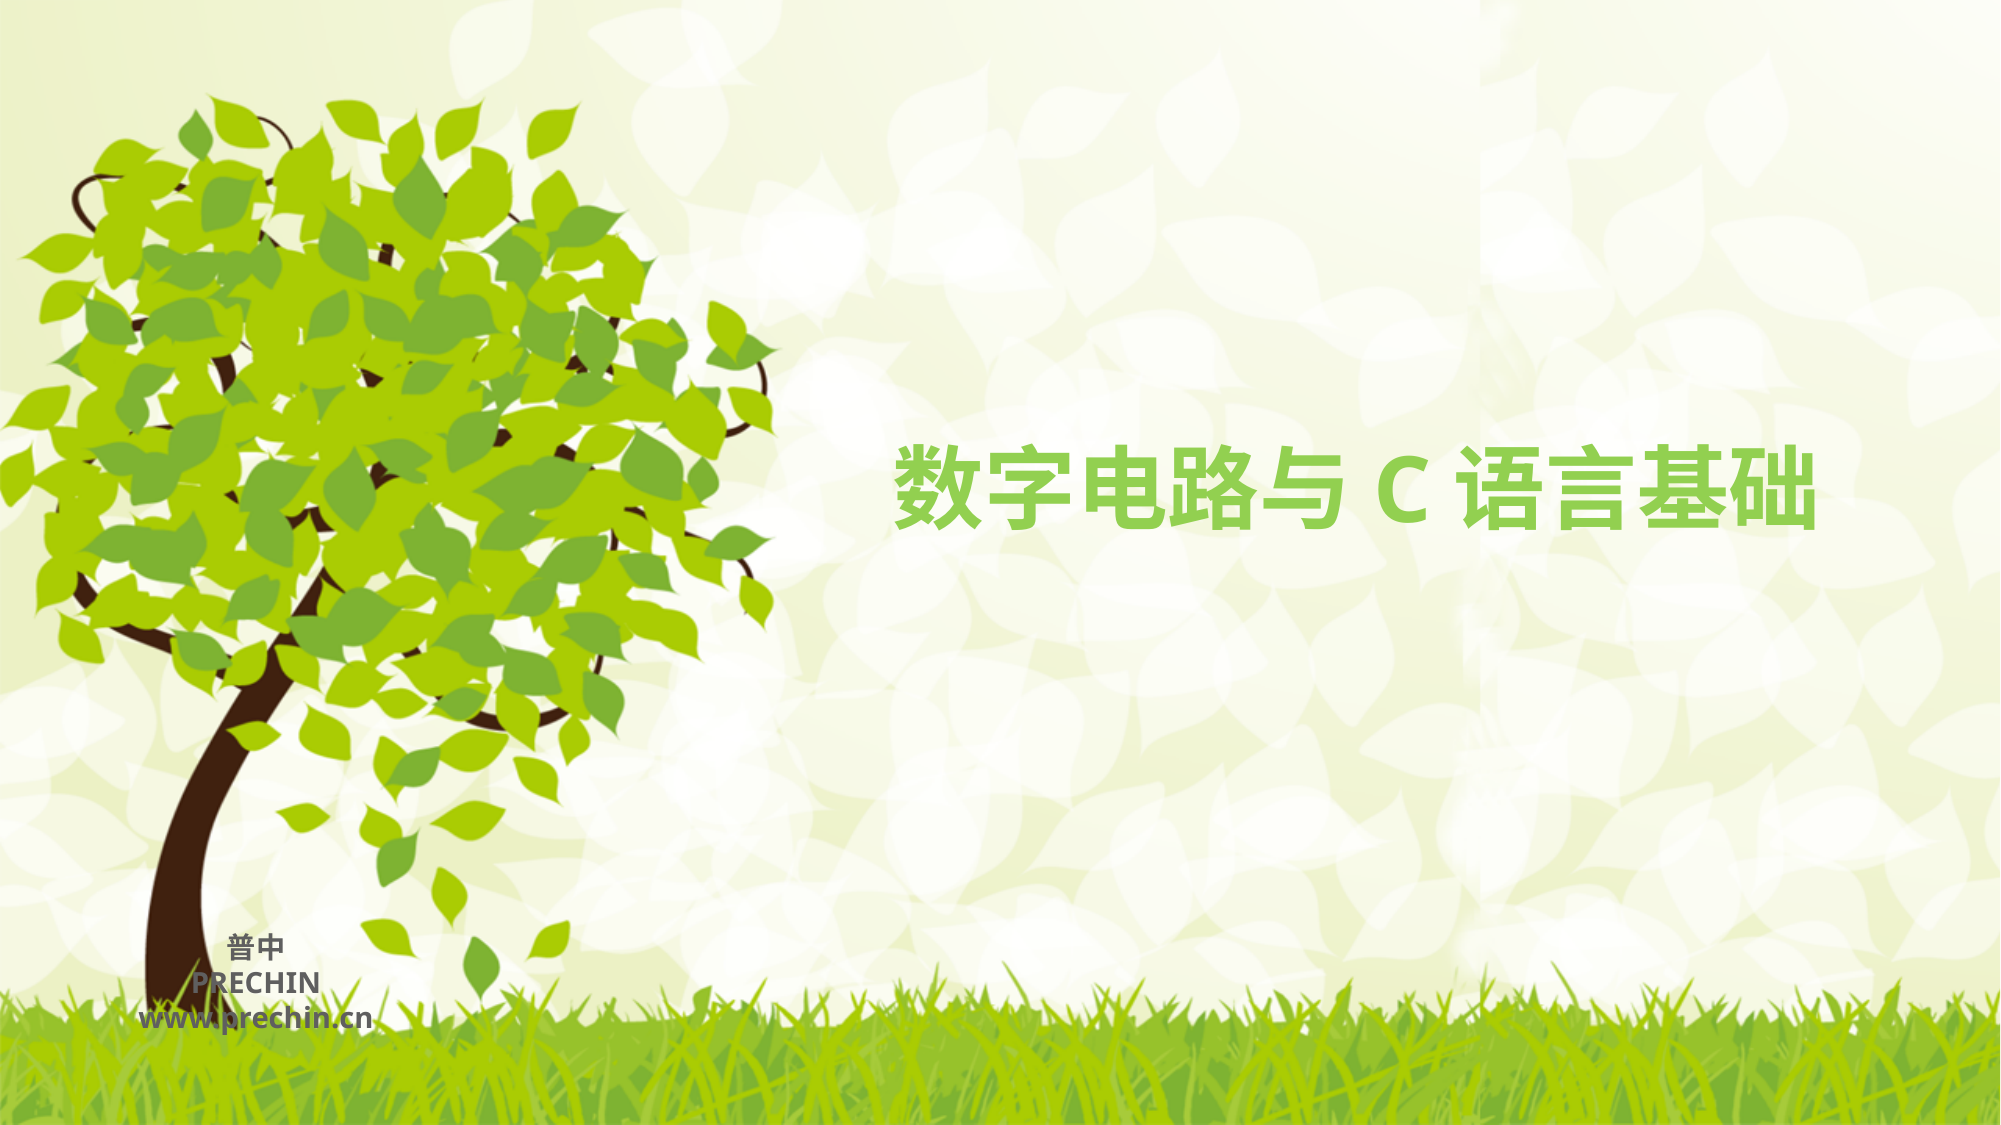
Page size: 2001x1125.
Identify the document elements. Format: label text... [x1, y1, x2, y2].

title 数字电路与C语言基础 [724, 356, 1989, 550]
picture [0, 0, 2001, 1125]
